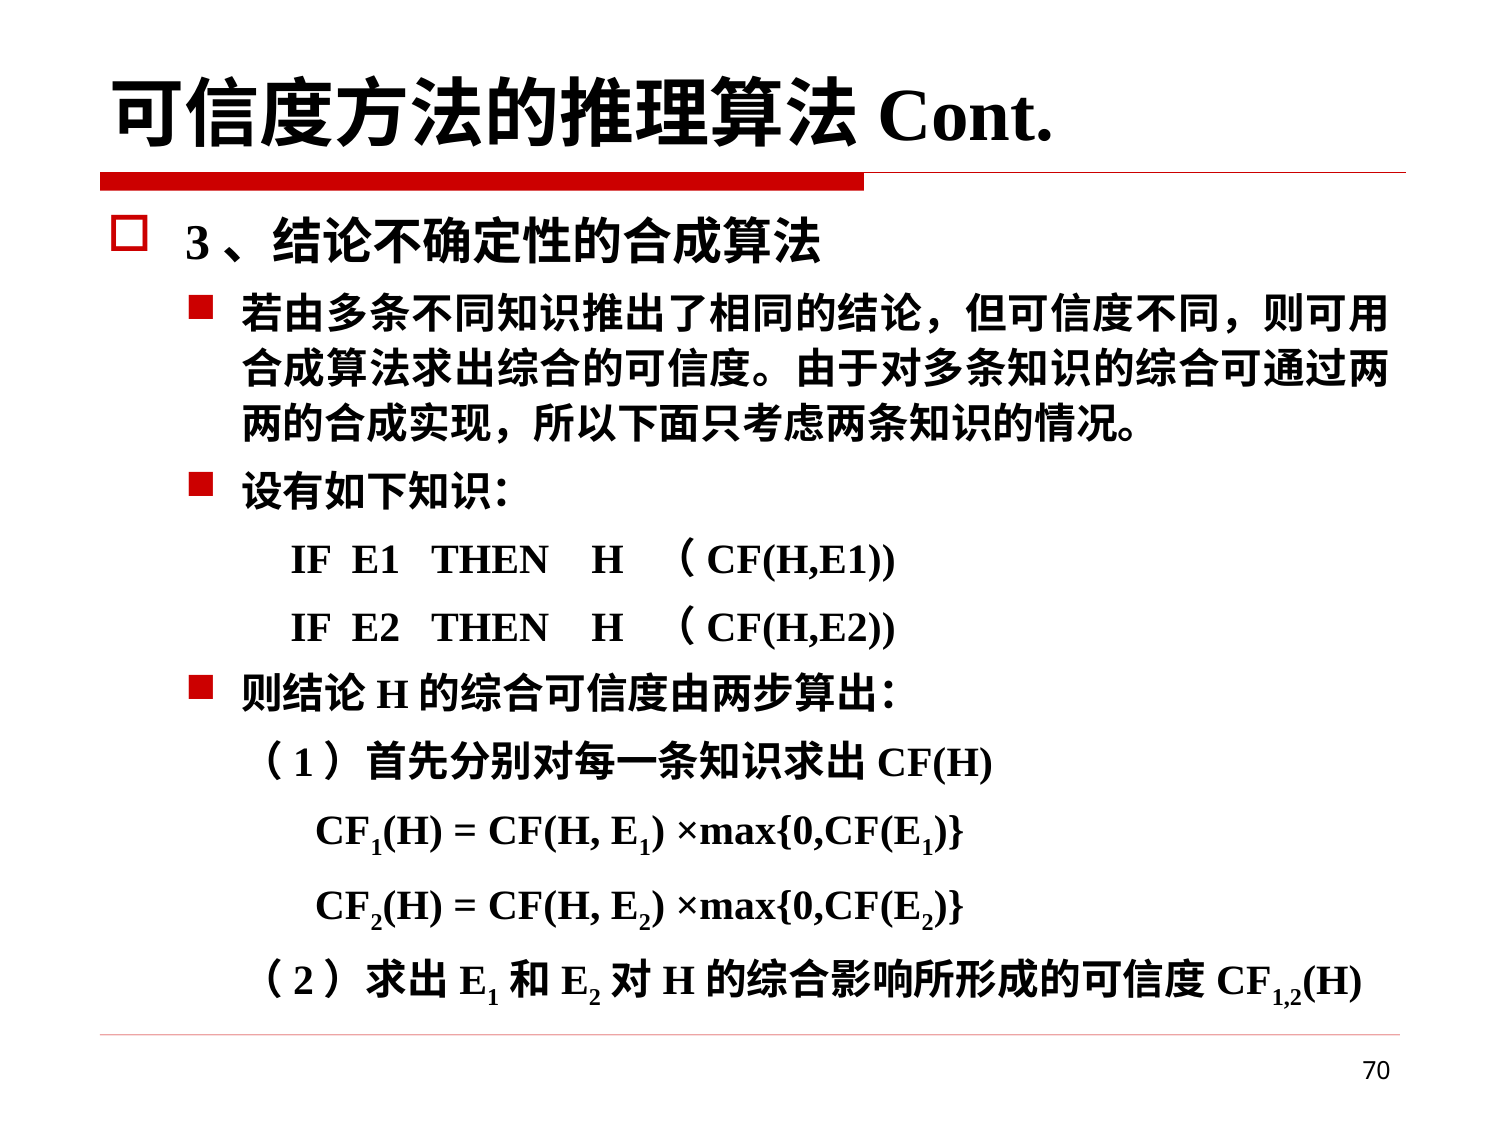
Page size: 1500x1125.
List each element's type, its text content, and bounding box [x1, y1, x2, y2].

list 3、结论不确定性的合成算法 若由多条不同知识推出了相同的结论，但可信度不同，则可用合成算法求出综合的可信度。由于对多条知识的综合可通过两两的合成实现，所以下面只考虑两条知识的情况。 设有如下知识： IF E1 THEN H （CF(H,E1)) IF E2 THEN H （CF(H,E2)) 则结论H的综合可信度由两步算出： （1）首先分别对每一条知识求出CF(H) CF1(H) = CF(H, E1) ×max{0,CF(E1)} CF2(H) = CF(H, E2) ×max{0,CF(E2)} （2）求出E1和E2对H的综合影响所形成的可信度CF1,2(H) [92, 196, 1406, 1024]
title 可信度方法的推理算法Cont. [94, 28, 1407, 164]
slide_number 70 [1257, 1046, 1406, 1103]
